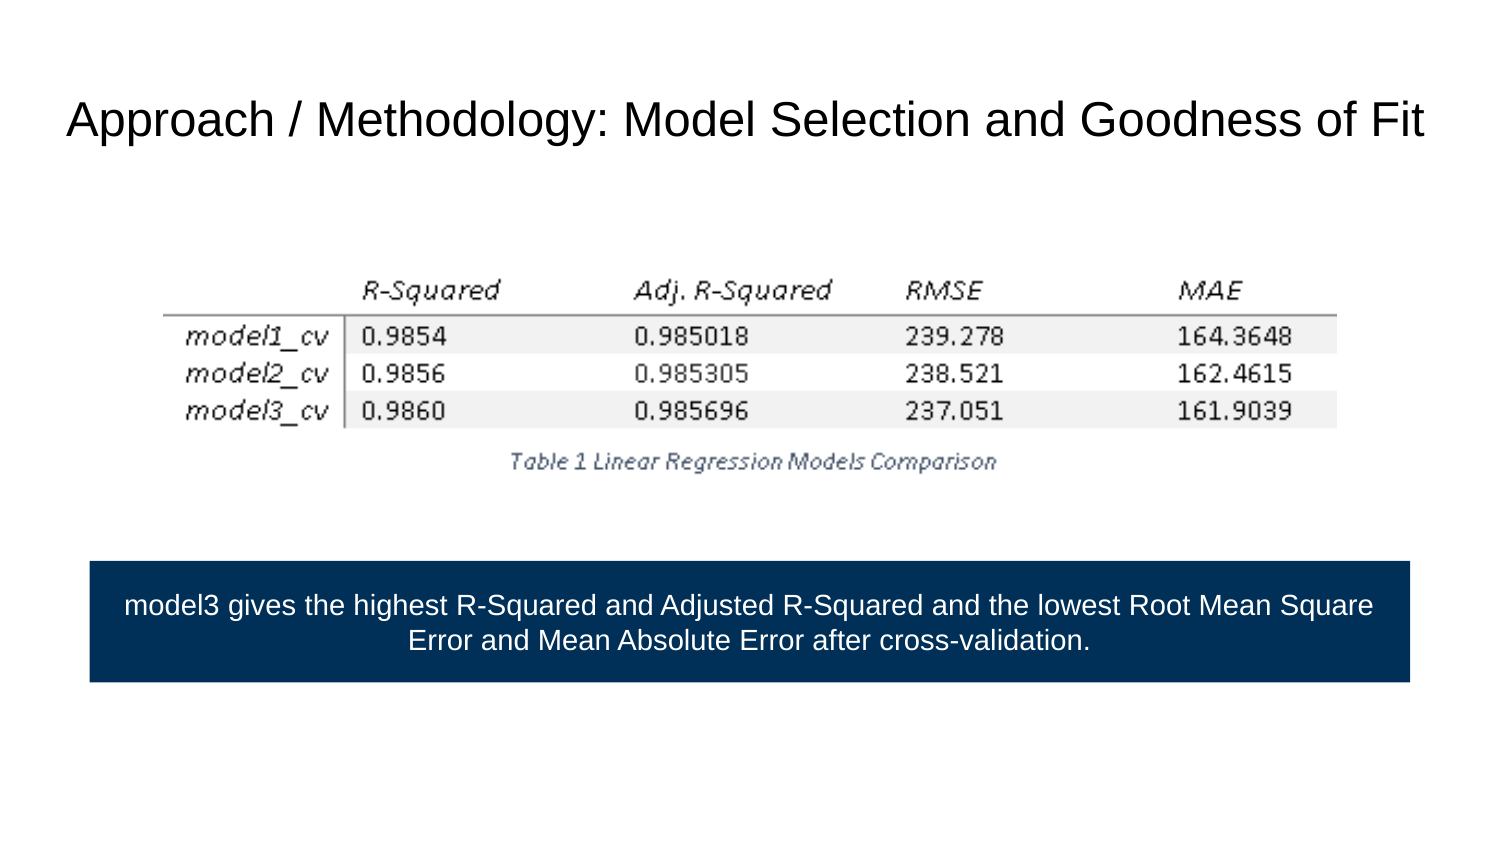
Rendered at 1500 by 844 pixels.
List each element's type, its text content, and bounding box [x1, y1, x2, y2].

picture [163, 265, 1337, 510]
title Approach / Methodology: Model Selection and Goodness of Fit [51, 72, 1449, 167]
text_box model3 gives the highest R-Squared and Adjusted R-Squared and the lowest Root Mean Square Error and Mean Absolute Error after cross-validation. [89, 560, 1411, 683]
